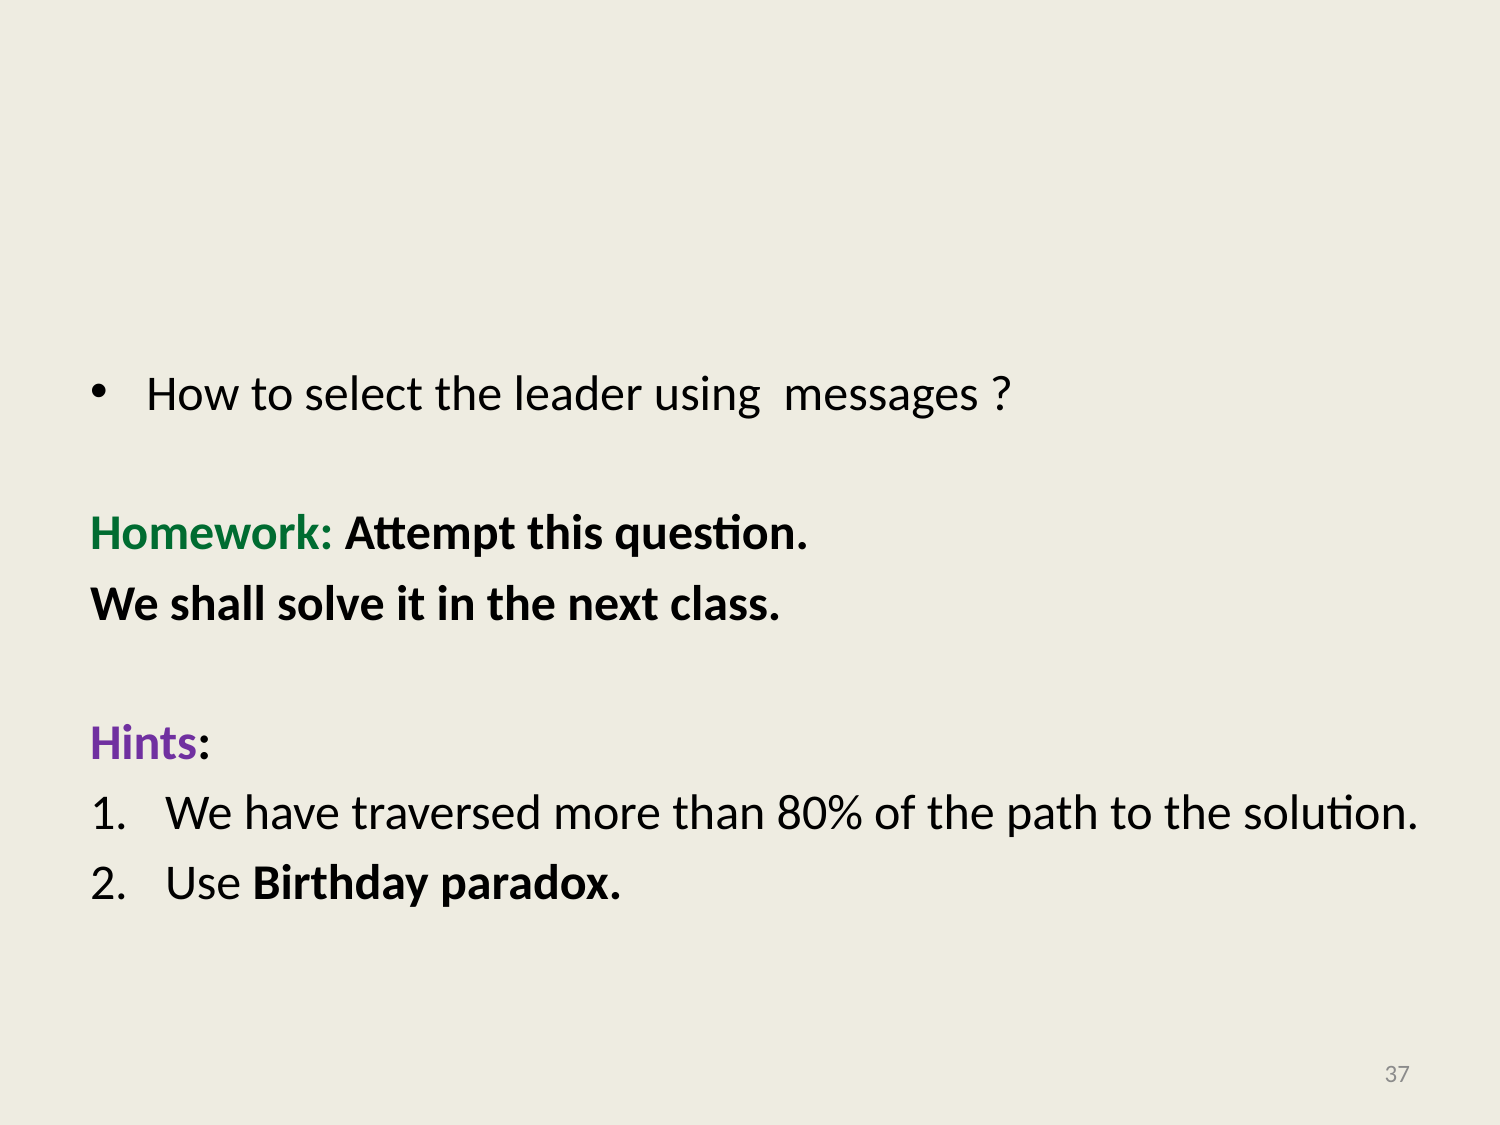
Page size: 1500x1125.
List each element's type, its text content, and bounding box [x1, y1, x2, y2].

slide_number 37 [1074, 1042, 1425, 1103]
